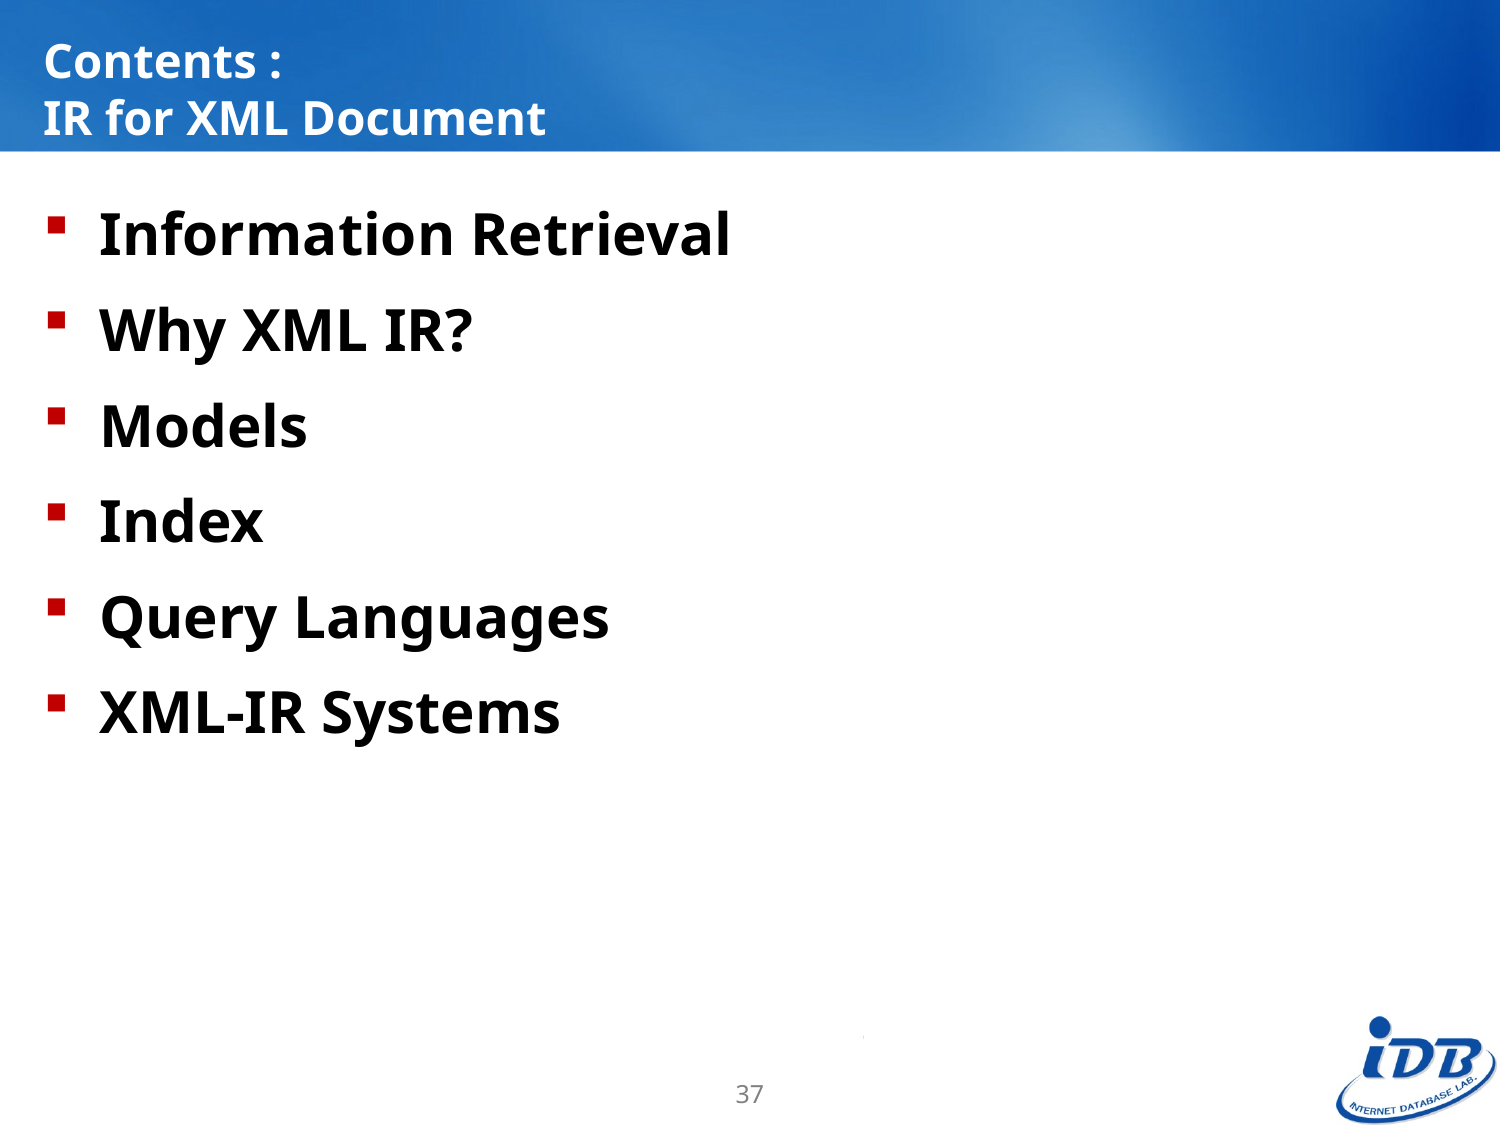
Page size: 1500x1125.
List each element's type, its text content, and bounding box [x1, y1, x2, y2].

slide_number 37 [688, 1078, 812, 1114]
picture [0, 0, 1500, 1125]
list Information Retrieval Why XML IR? Models Index Query Languages XML-IR Systems [28, 175, 1472, 1067]
title Contents : IR for XML Document [28, 23, 1472, 153]
